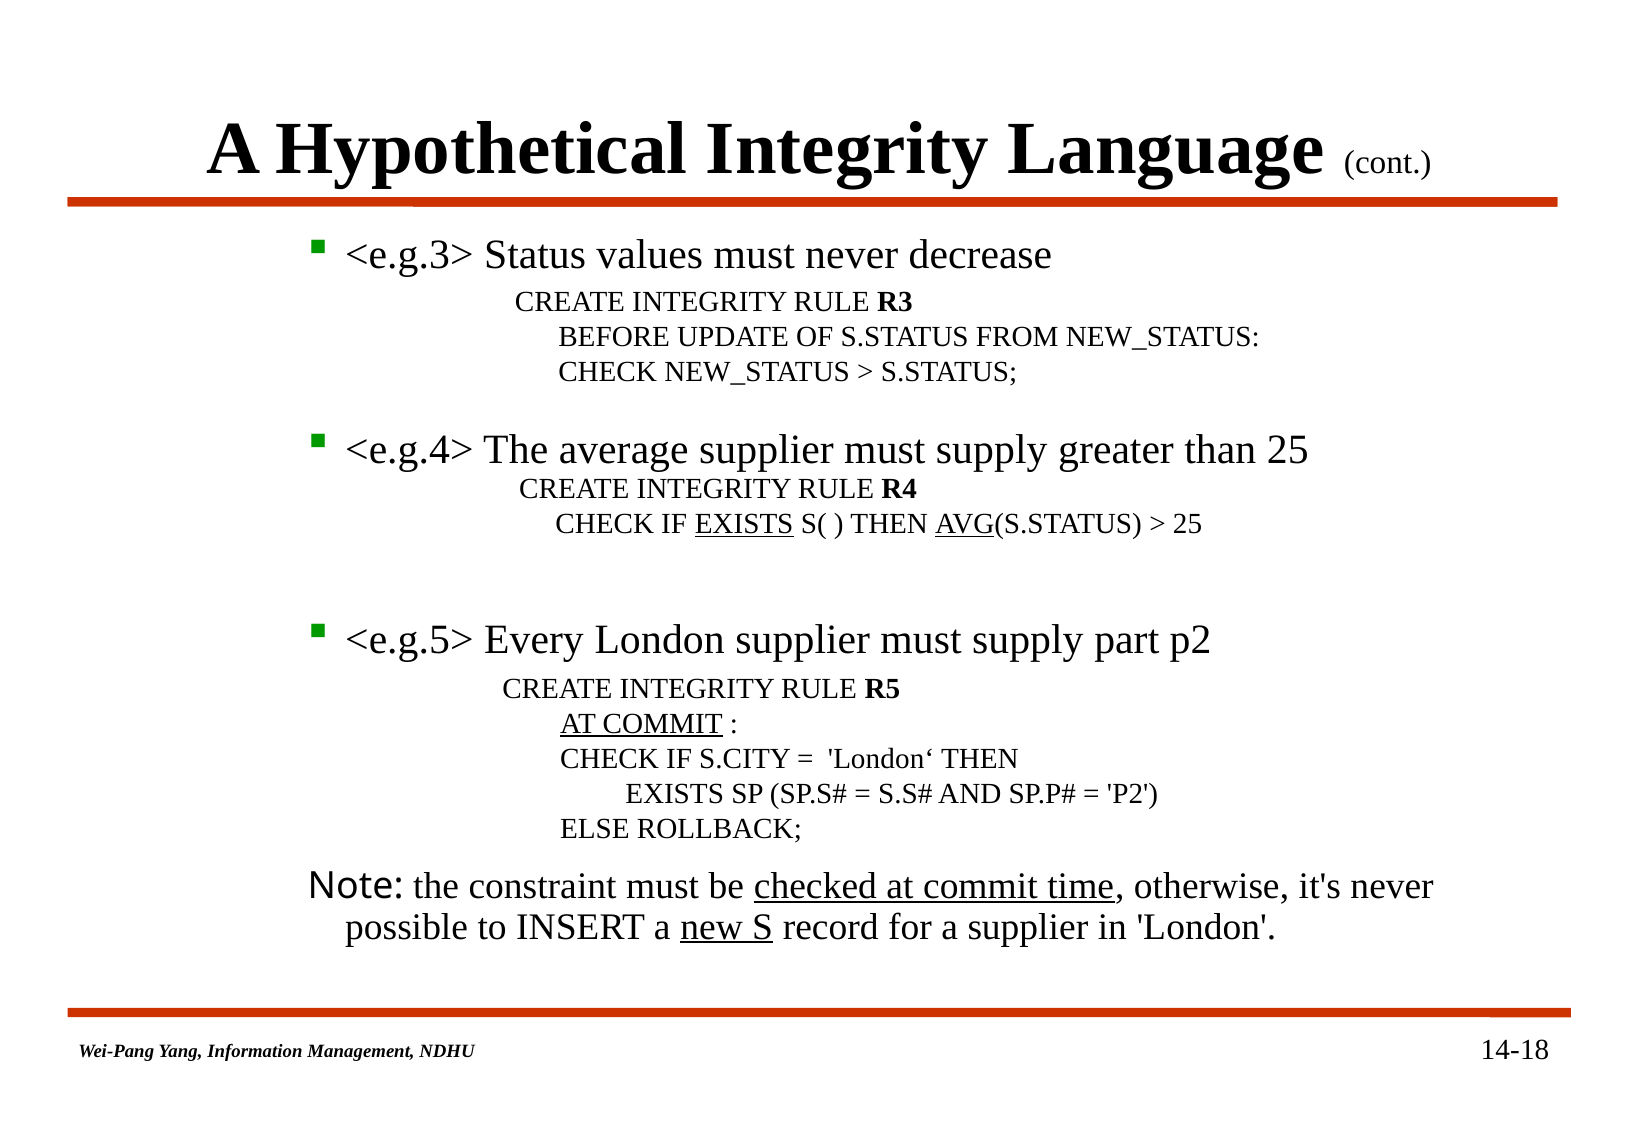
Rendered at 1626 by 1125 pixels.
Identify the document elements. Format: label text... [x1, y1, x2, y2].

text_box CREATE INTEGRITY RULE R3 BEFORE UPDATE OF S.STATUS FROM NEW_STATUS: CHECK NEW_STATUS > S.STATUS; [500, 274, 1350, 395]
slide_number 14-18 [1225, 1023, 1565, 1099]
text_box CREATE INTEGRITY RULE R5 AT COMMIT : CHECK IF S.CITY = 'London‘ THEN EXISTS SP (SP.S# = S.S# AND SP.P# = 'P2') ELSE ROLLBACK; [487, 662, 1182, 852]
text_box CREATE INTEGRITY RULE R4 CHECK IF EXISTS S( ) THEN AVG(S.STATUS) > 25 [504, 462, 1218, 547]
list <e.g.3> Status values must never decrease <e.g.4> The average supplier must supply greater than 25 <e.g.5> Every London supplier must supply part p2 Note: the constraint must be checked at commit time, otherwise, it's never possible to INSERT a new S record for a supplier in 'London'. [67, 224, 1488, 988]
title A Hypothetical Integrity Language (cont.) [148, 87, 1490, 200]
